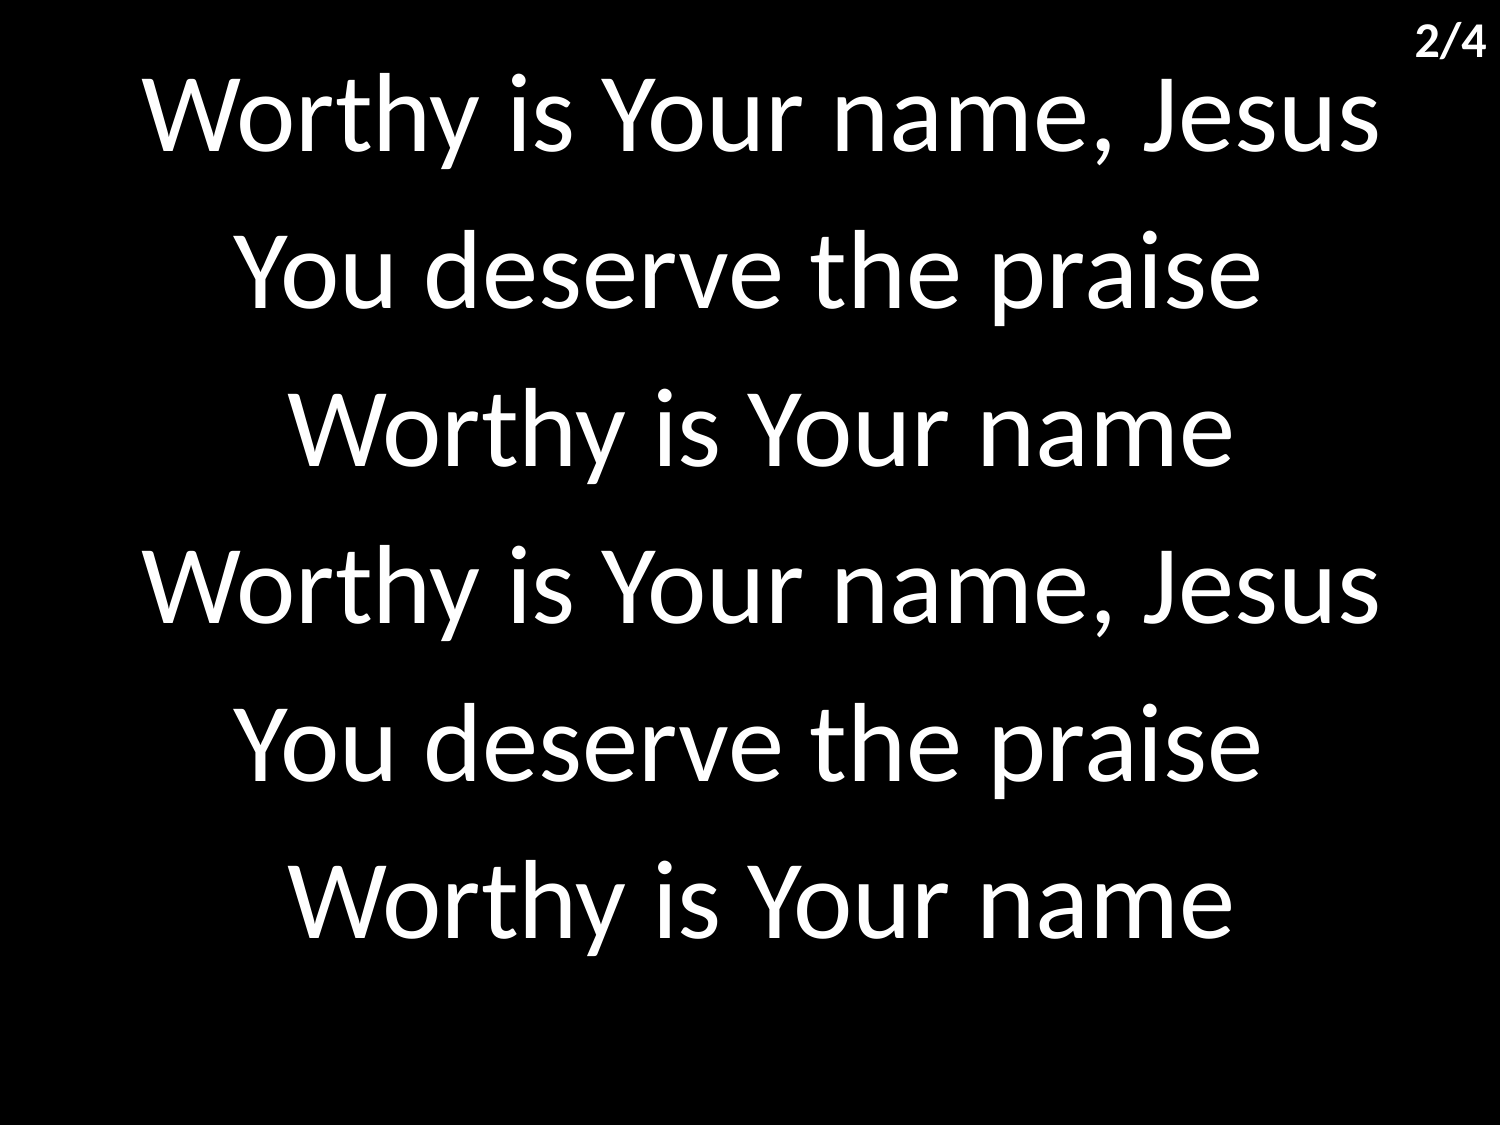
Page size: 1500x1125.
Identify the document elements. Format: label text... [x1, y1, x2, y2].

subtitle Worthy is Your name, Jesus You deserve the praise Worthy is Your name Worthy is Your name, Jesus You deserve the praise Worthy is Your name [53, 30, 1471, 1094]
text_box 2/4 [1399, 0, 1500, 75]
